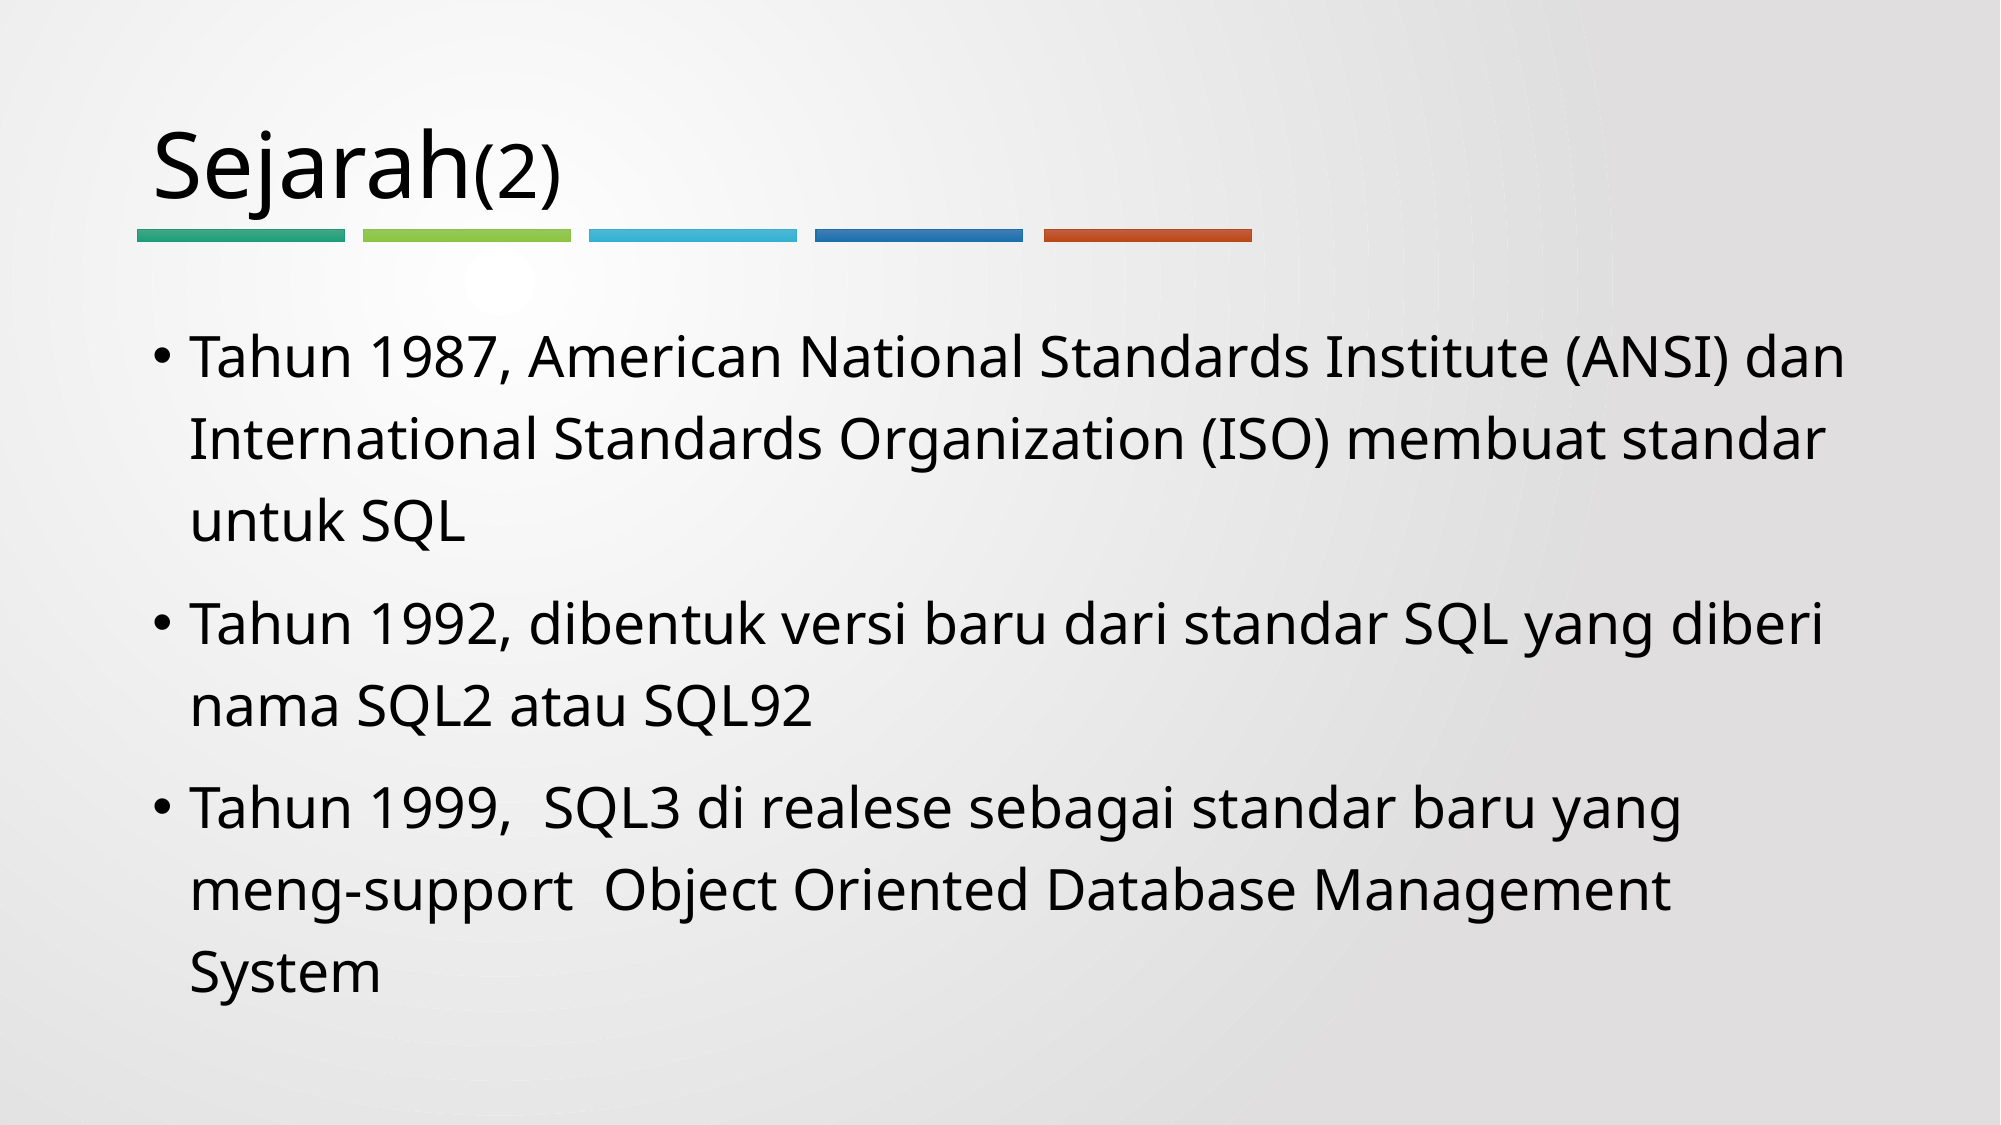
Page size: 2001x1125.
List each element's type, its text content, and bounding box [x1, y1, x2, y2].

title Sejarah(2) [137, 59, 1863, 278]
list Tahun 1987, American National Standards Institute (ANSI) dan International Standards Organization (ISO) membuat standar untuk SQL Tahun 1992, dibentuk versi baru dari standar SQL yang diberi nama SQL2 atau SQL92 Tahun 1999, SQL3 di realese sebagai standar baru yang meng-support Object Oriented Database Management System [137, 299, 1863, 1014]
